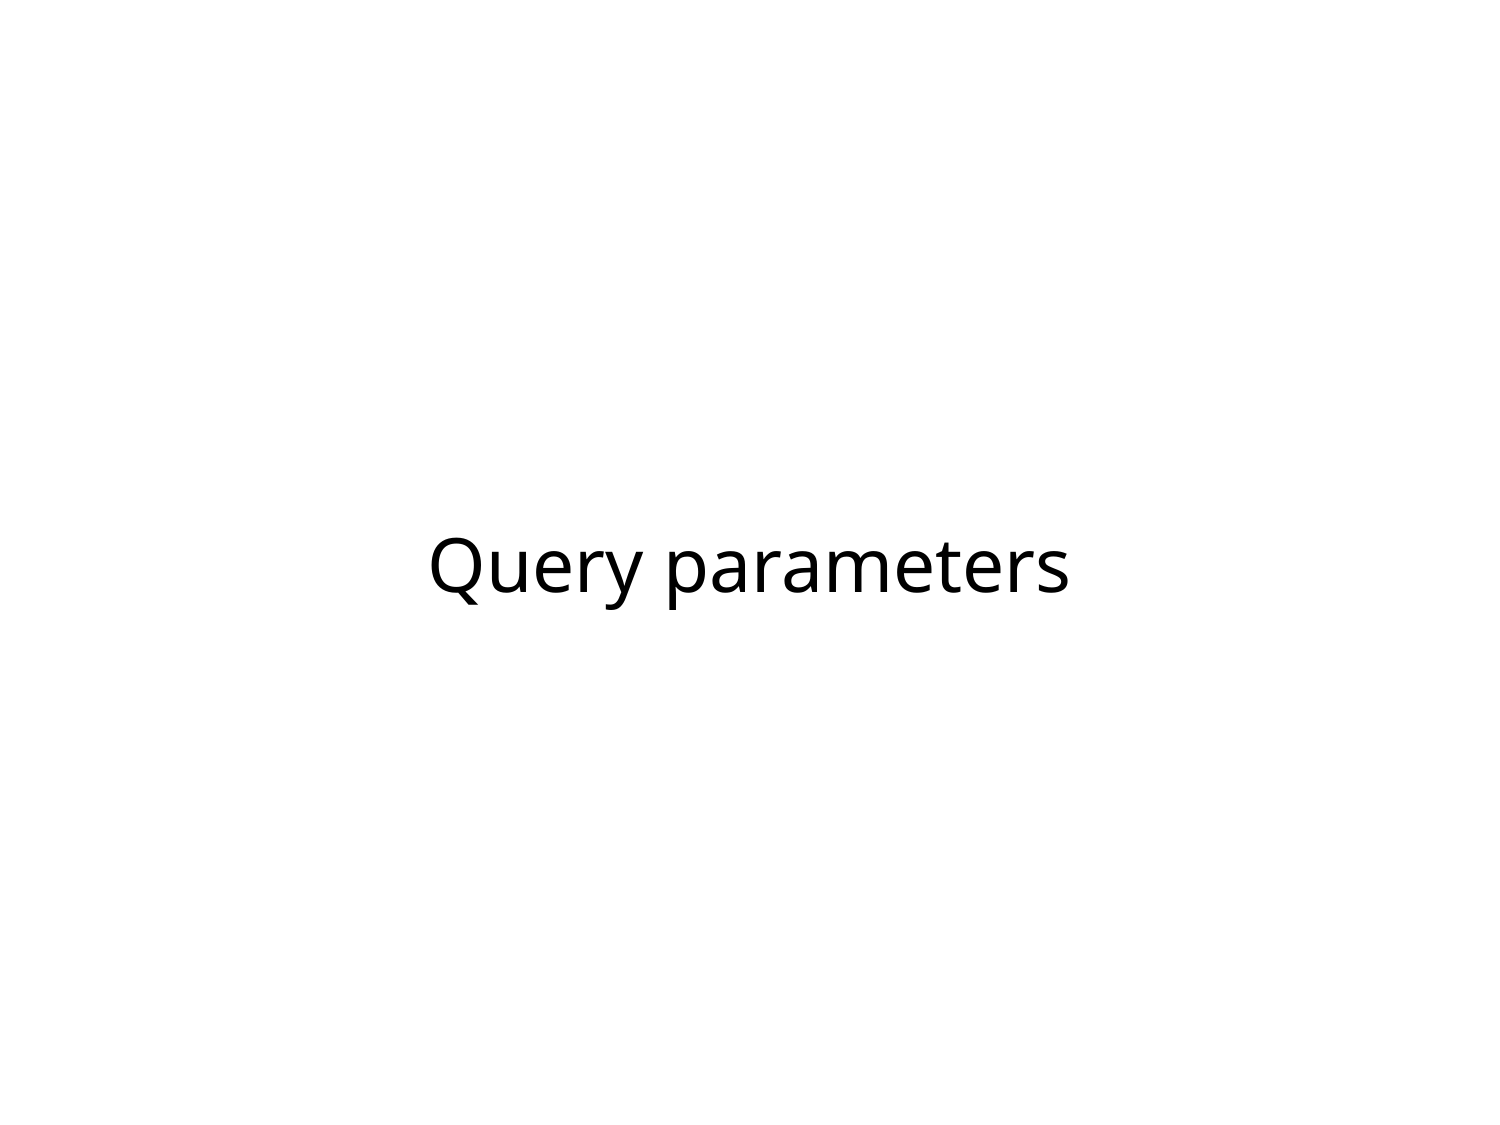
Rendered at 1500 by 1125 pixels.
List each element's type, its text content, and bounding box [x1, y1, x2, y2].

text_box Query parameters [51, 470, 1449, 655]
